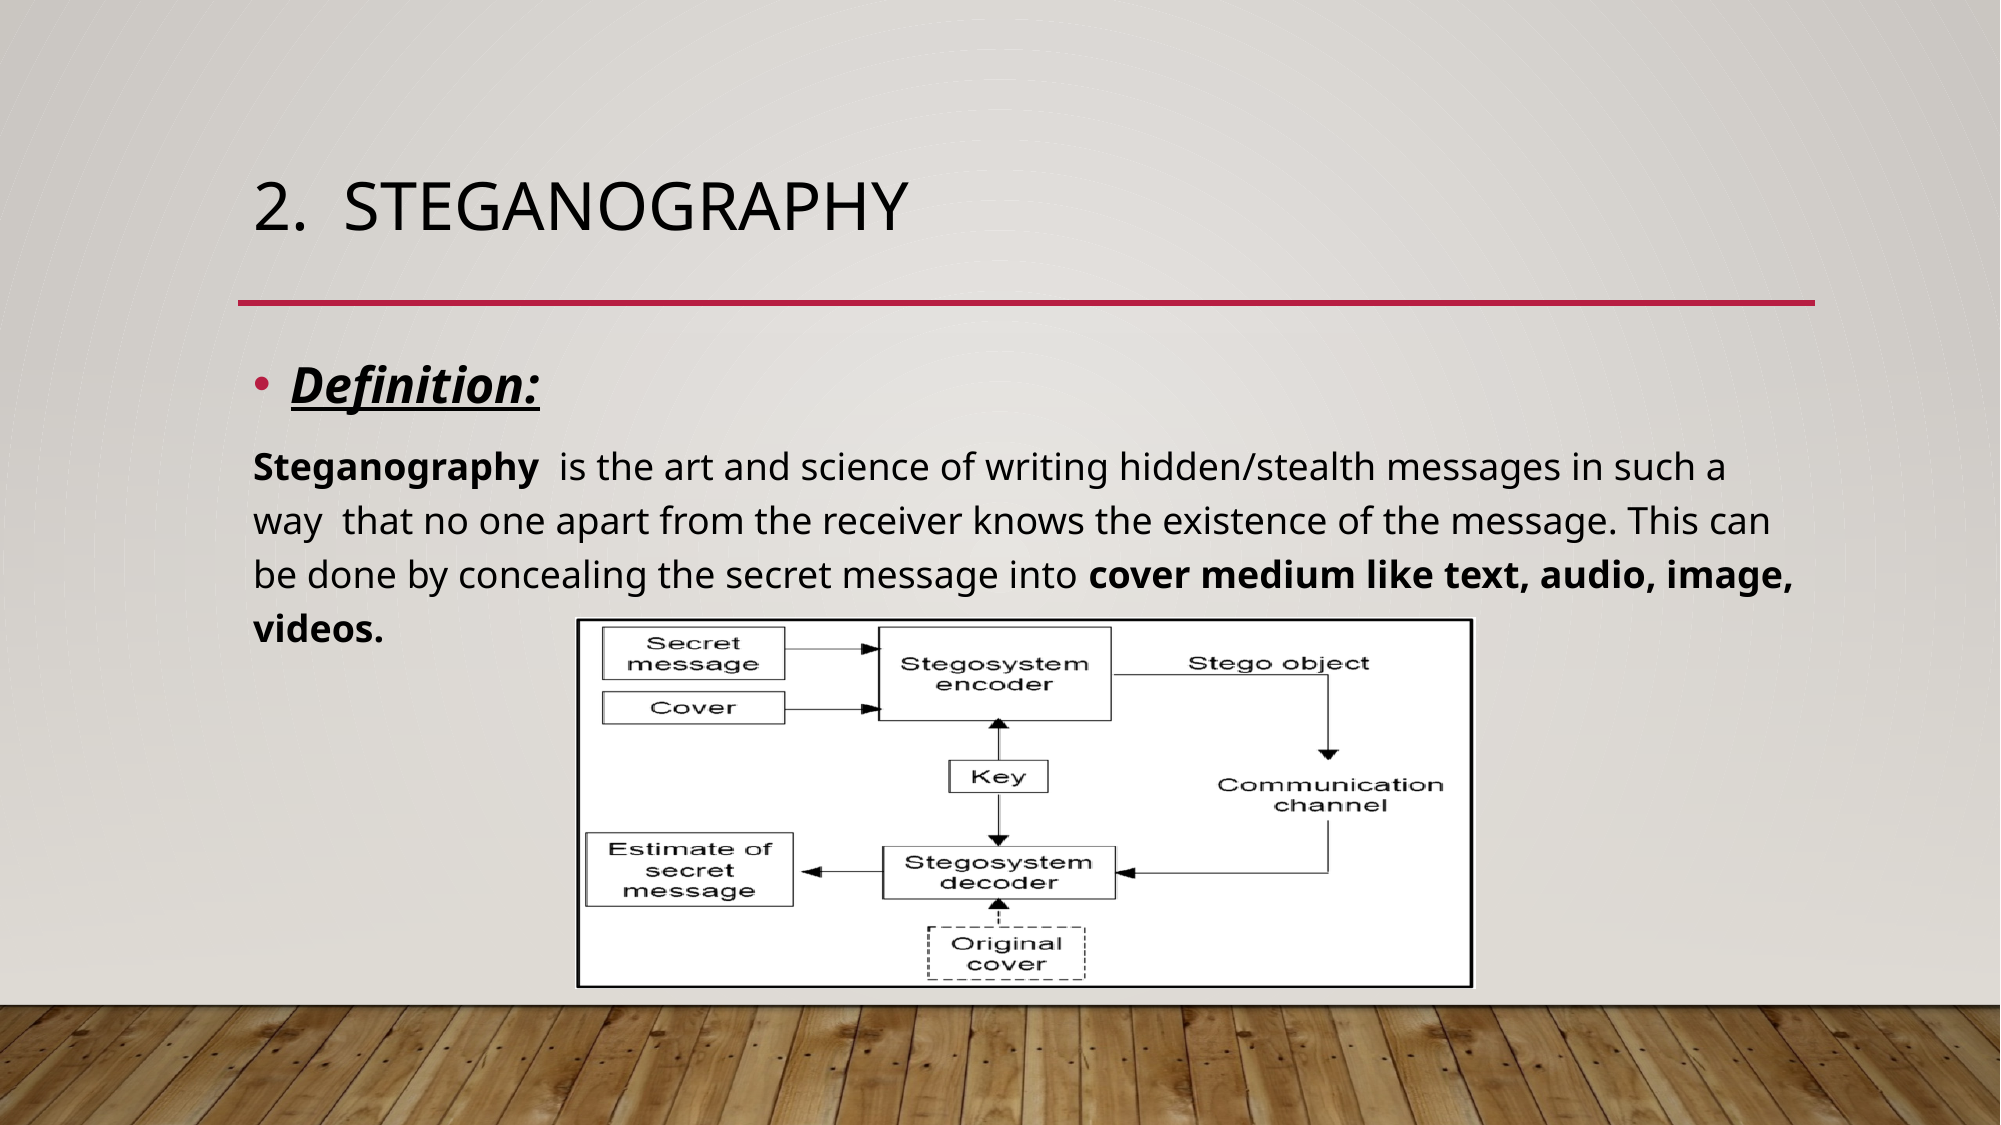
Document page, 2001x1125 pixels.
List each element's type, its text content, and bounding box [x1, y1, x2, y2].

picture [575, 616, 1476, 989]
list Definition: Steganography is the art and science of writing hidden/stealth messages in such a way that no one apart from the receiver knows the existence of the message. This can be done by concealing the secret message into cover medium like text, audio, image, videos. [238, 334, 1814, 901]
title 2. steganography [238, 165, 1814, 285]
picture [0, 1005, 2000, 1125]
